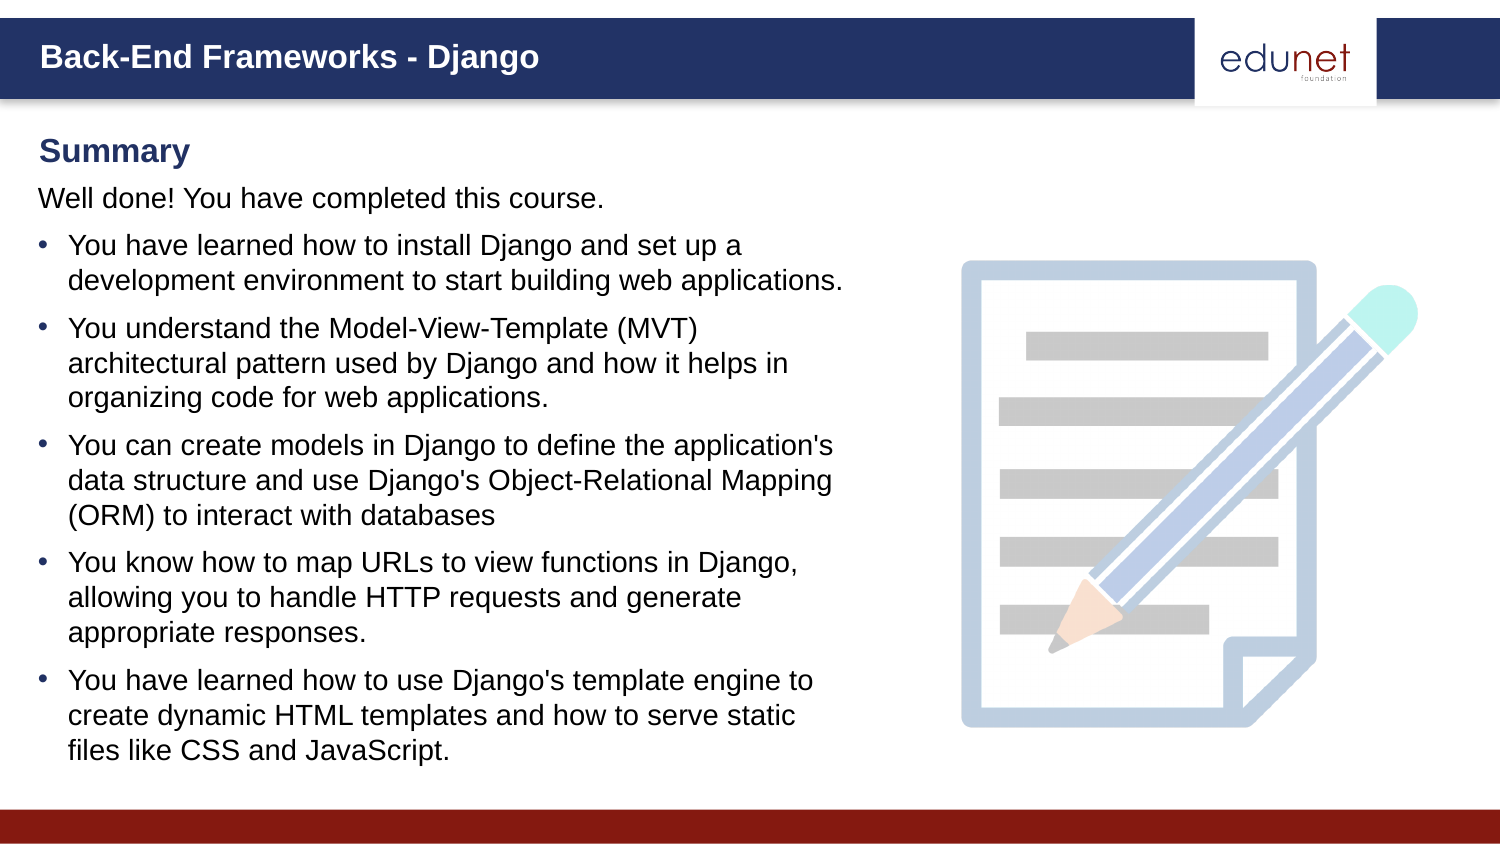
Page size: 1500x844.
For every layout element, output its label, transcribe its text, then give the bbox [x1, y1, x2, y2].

text_box Well done! You have completed this course. You have learned how to install Django and set up a development environment to start building web applications. You understand the Model-View-Template (MVT) architectural pattern used by Django and how it helps in organizing code for web applications. You can create models in Django to define the application's data structure and use Django's Object-Relational Mapping (ORM) to interact with databases You know how to map URLs to view functions in Django, allowing you to handle HTTP requests and generate appropriate responses. You have learned how to use Django's template engine to create dynamic HTML templates and how to serve static files like CSS and JavaScript. [22, 163, 868, 785]
picture [1215, 38, 1356, 86]
text_box Summary [24, 114, 506, 163]
picture [918, 226, 1444, 752]
